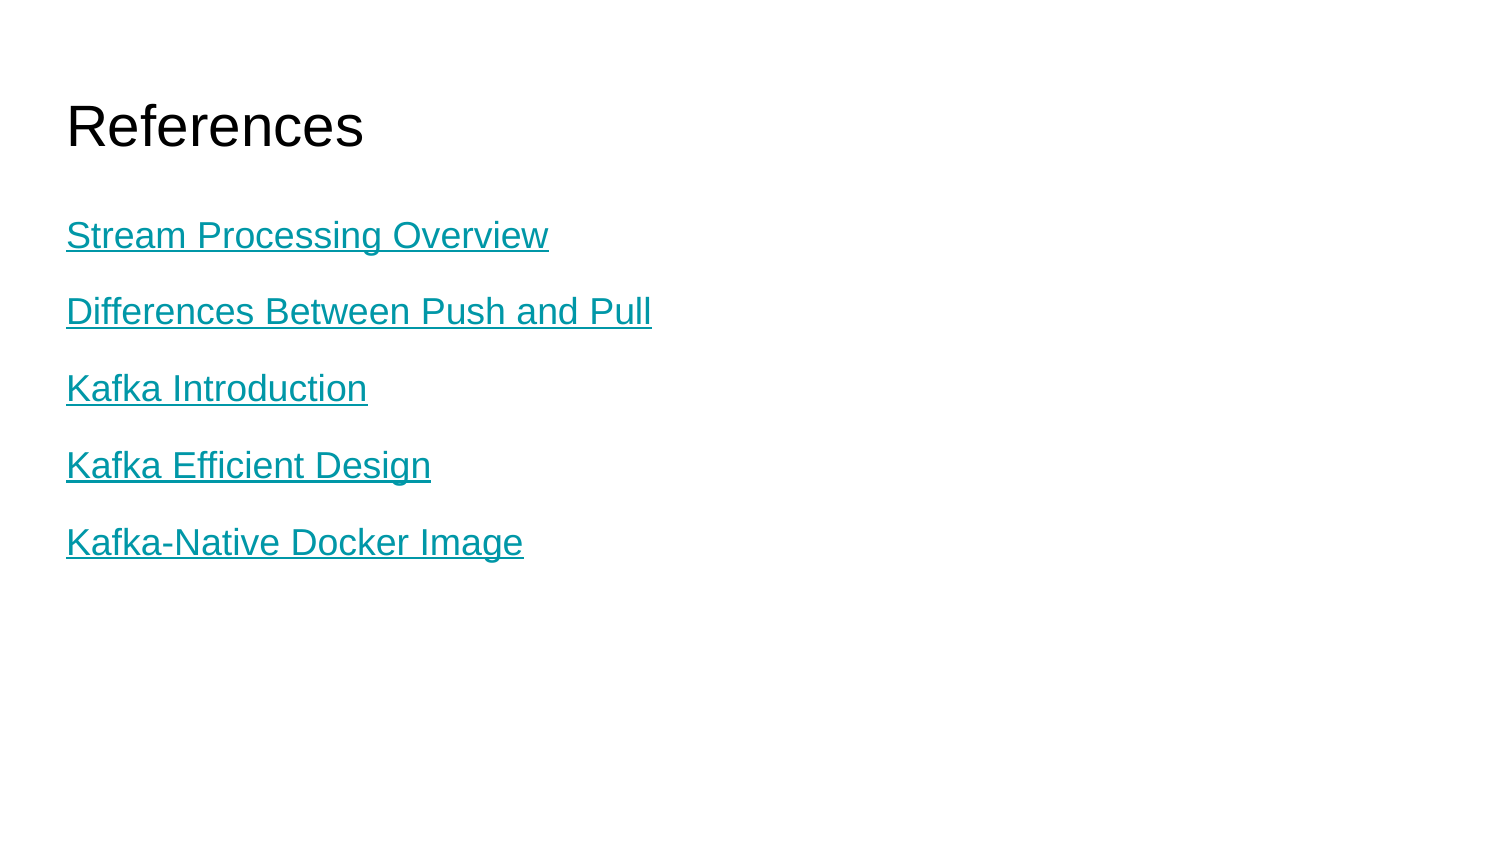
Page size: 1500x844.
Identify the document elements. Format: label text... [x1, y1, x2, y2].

title References [51, 72, 1449, 167]
list Stream Processing Overview Differences Between Push and Pull Kafka Introduction Kafka Efficient Design Kafka-Native Docker Image [51, 189, 1449, 750]
